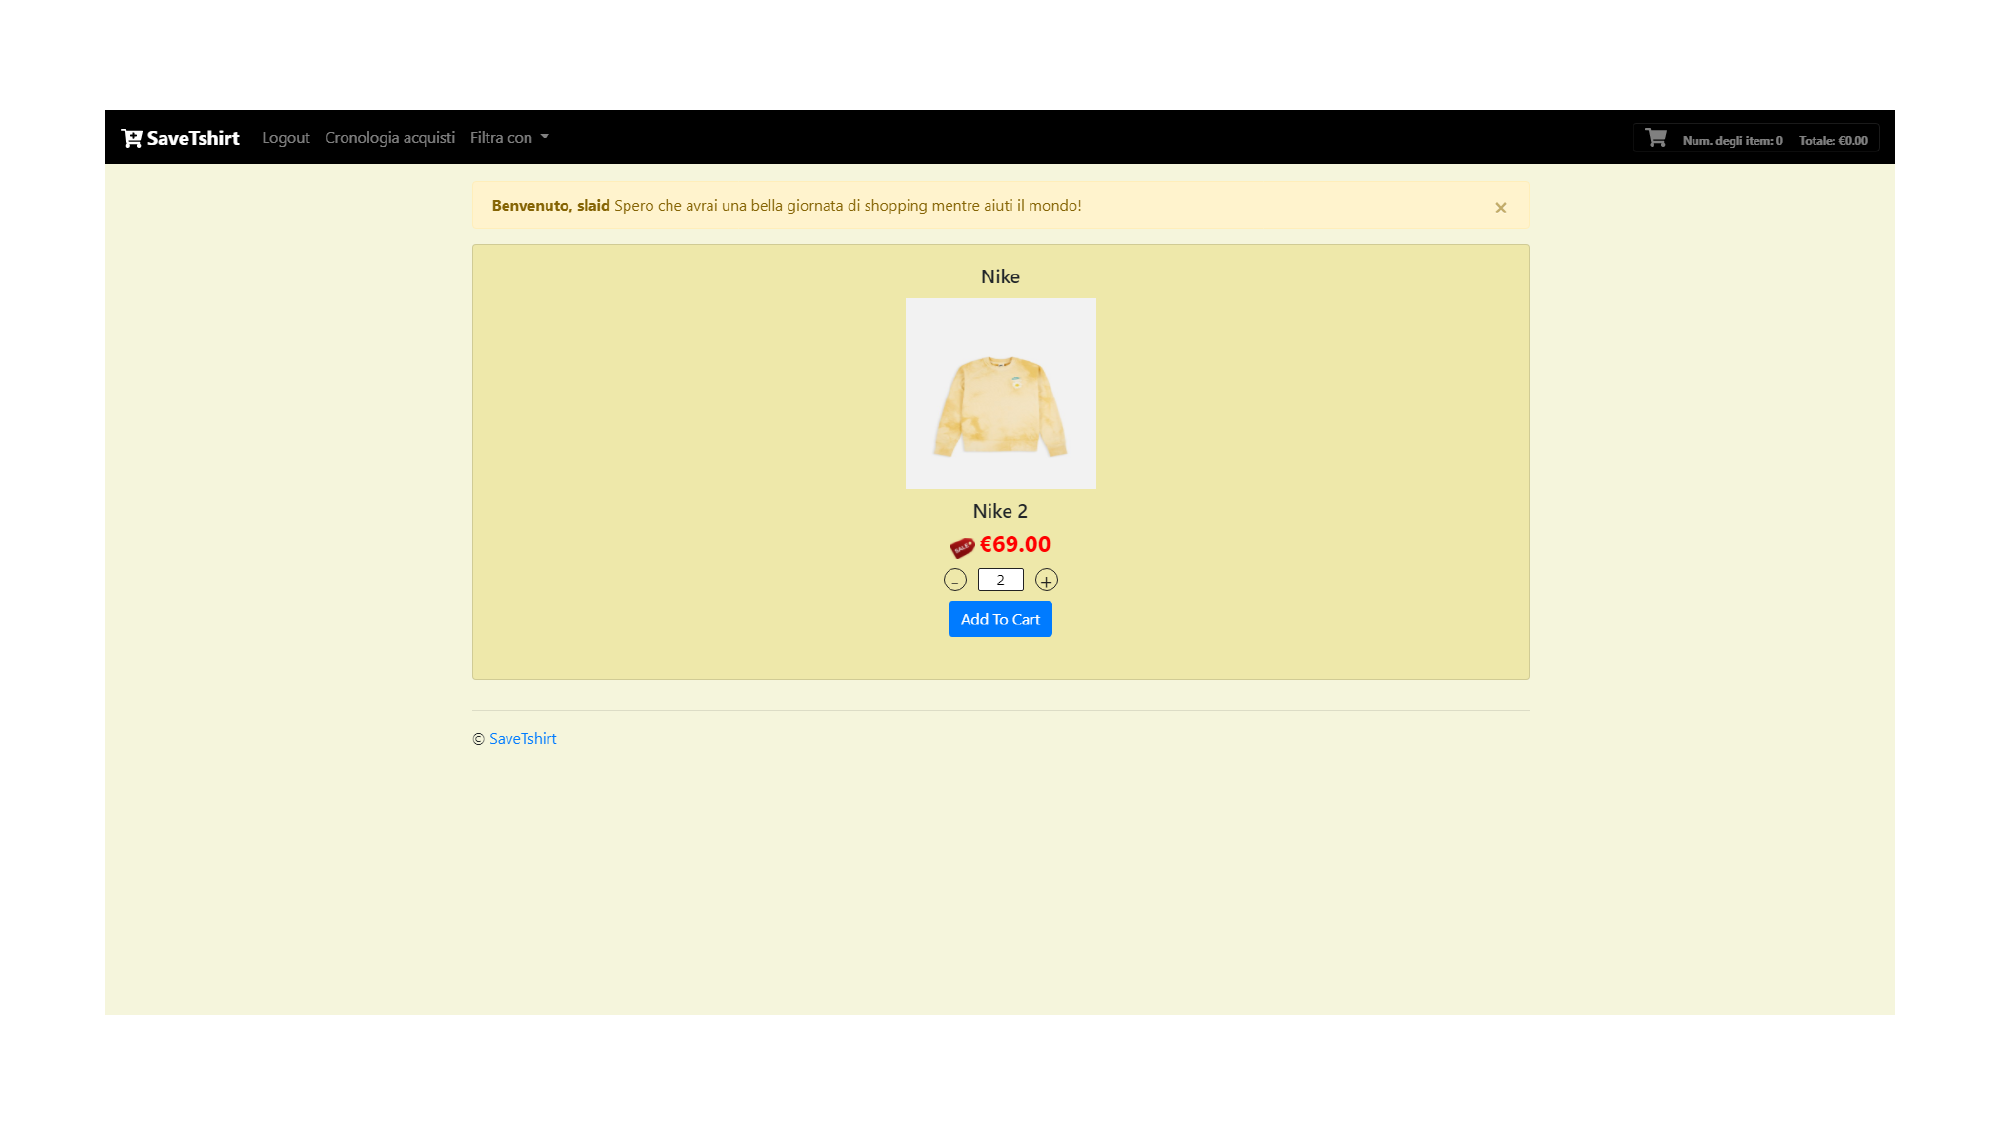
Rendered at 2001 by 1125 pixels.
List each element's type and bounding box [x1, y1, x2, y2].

picture [105, 110, 1895, 1015]
